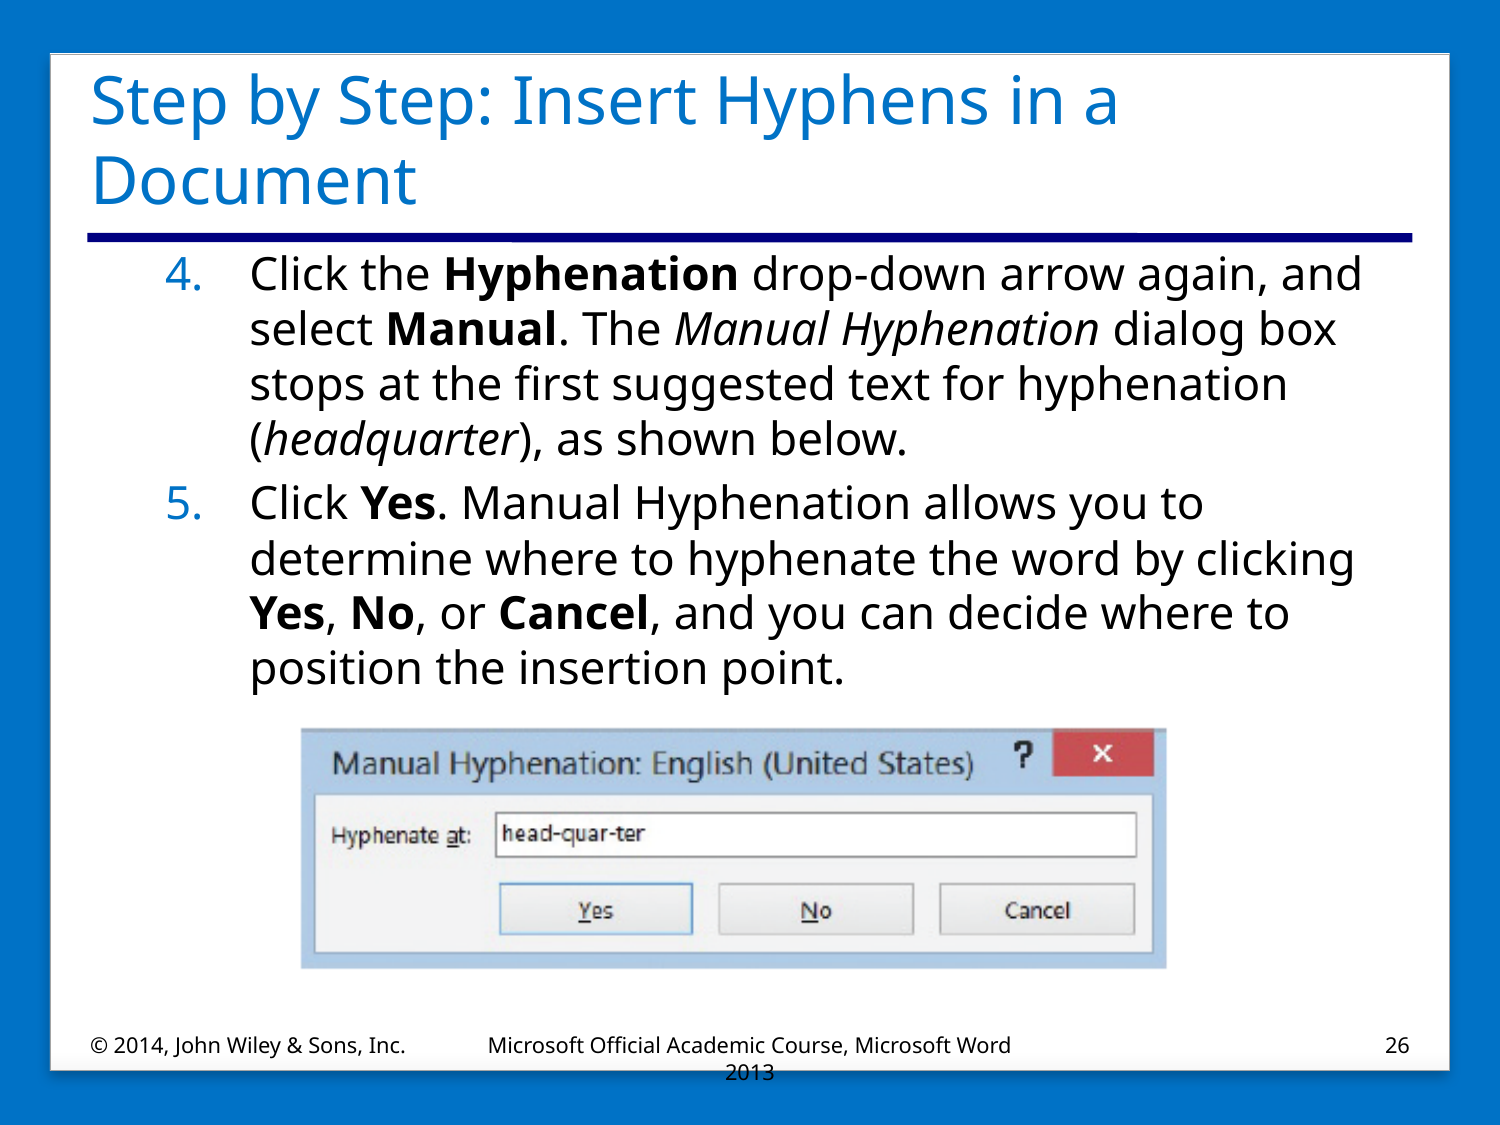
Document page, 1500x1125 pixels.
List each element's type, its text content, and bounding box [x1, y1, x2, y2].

picture [287, 712, 1188, 986]
slide_number © 2014, John Wiley & Sons, Inc. [74, 1024, 426, 1103]
title Step by Step: Insert Hyphens in a Document [74, 74, 1426, 226]
list Click the Hyphenation drop-down arrow again, and select Manual. The Manual Hyphenation dialog box stops at the first suggested text for hyphenation (headquarter), as shown below. Click Yes. Manual Hyphenation allows you to determine where to hyphenate the word by clicking Yes, No, or Cancel, and you can decide where to position the insertion point. [75, 237, 1425, 1063]
footer Microsoft Official Academic Course, Microsoft Word 2013 [449, 1024, 1051, 1103]
slide_number 26 [1074, 1024, 1426, 1103]
